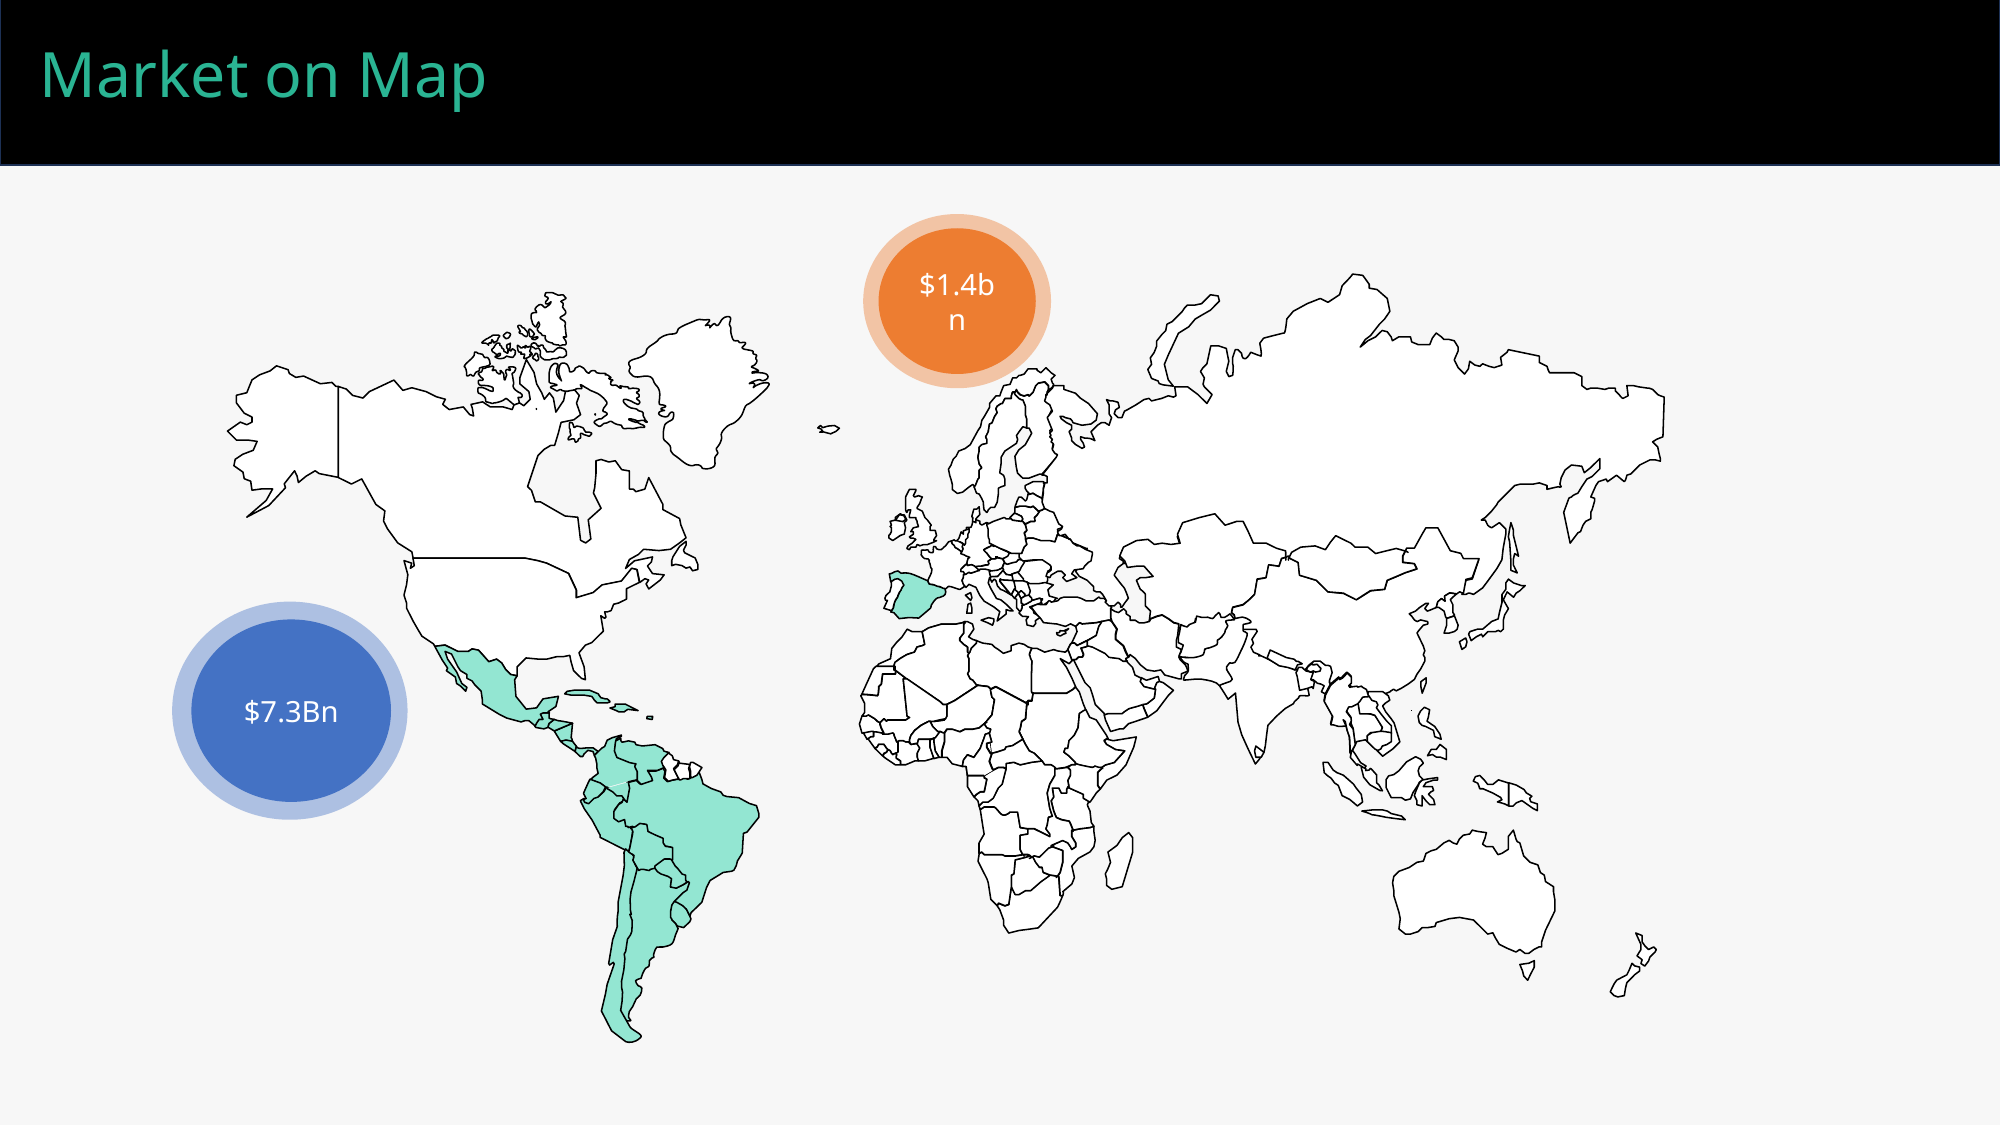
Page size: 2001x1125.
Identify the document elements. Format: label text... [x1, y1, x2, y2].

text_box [863, 213, 1052, 389]
text_box [0, 0, 2000, 166]
list Market on Map [40, 36, 776, 120]
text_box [227, 274, 1665, 1043]
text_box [172, 601, 408, 820]
